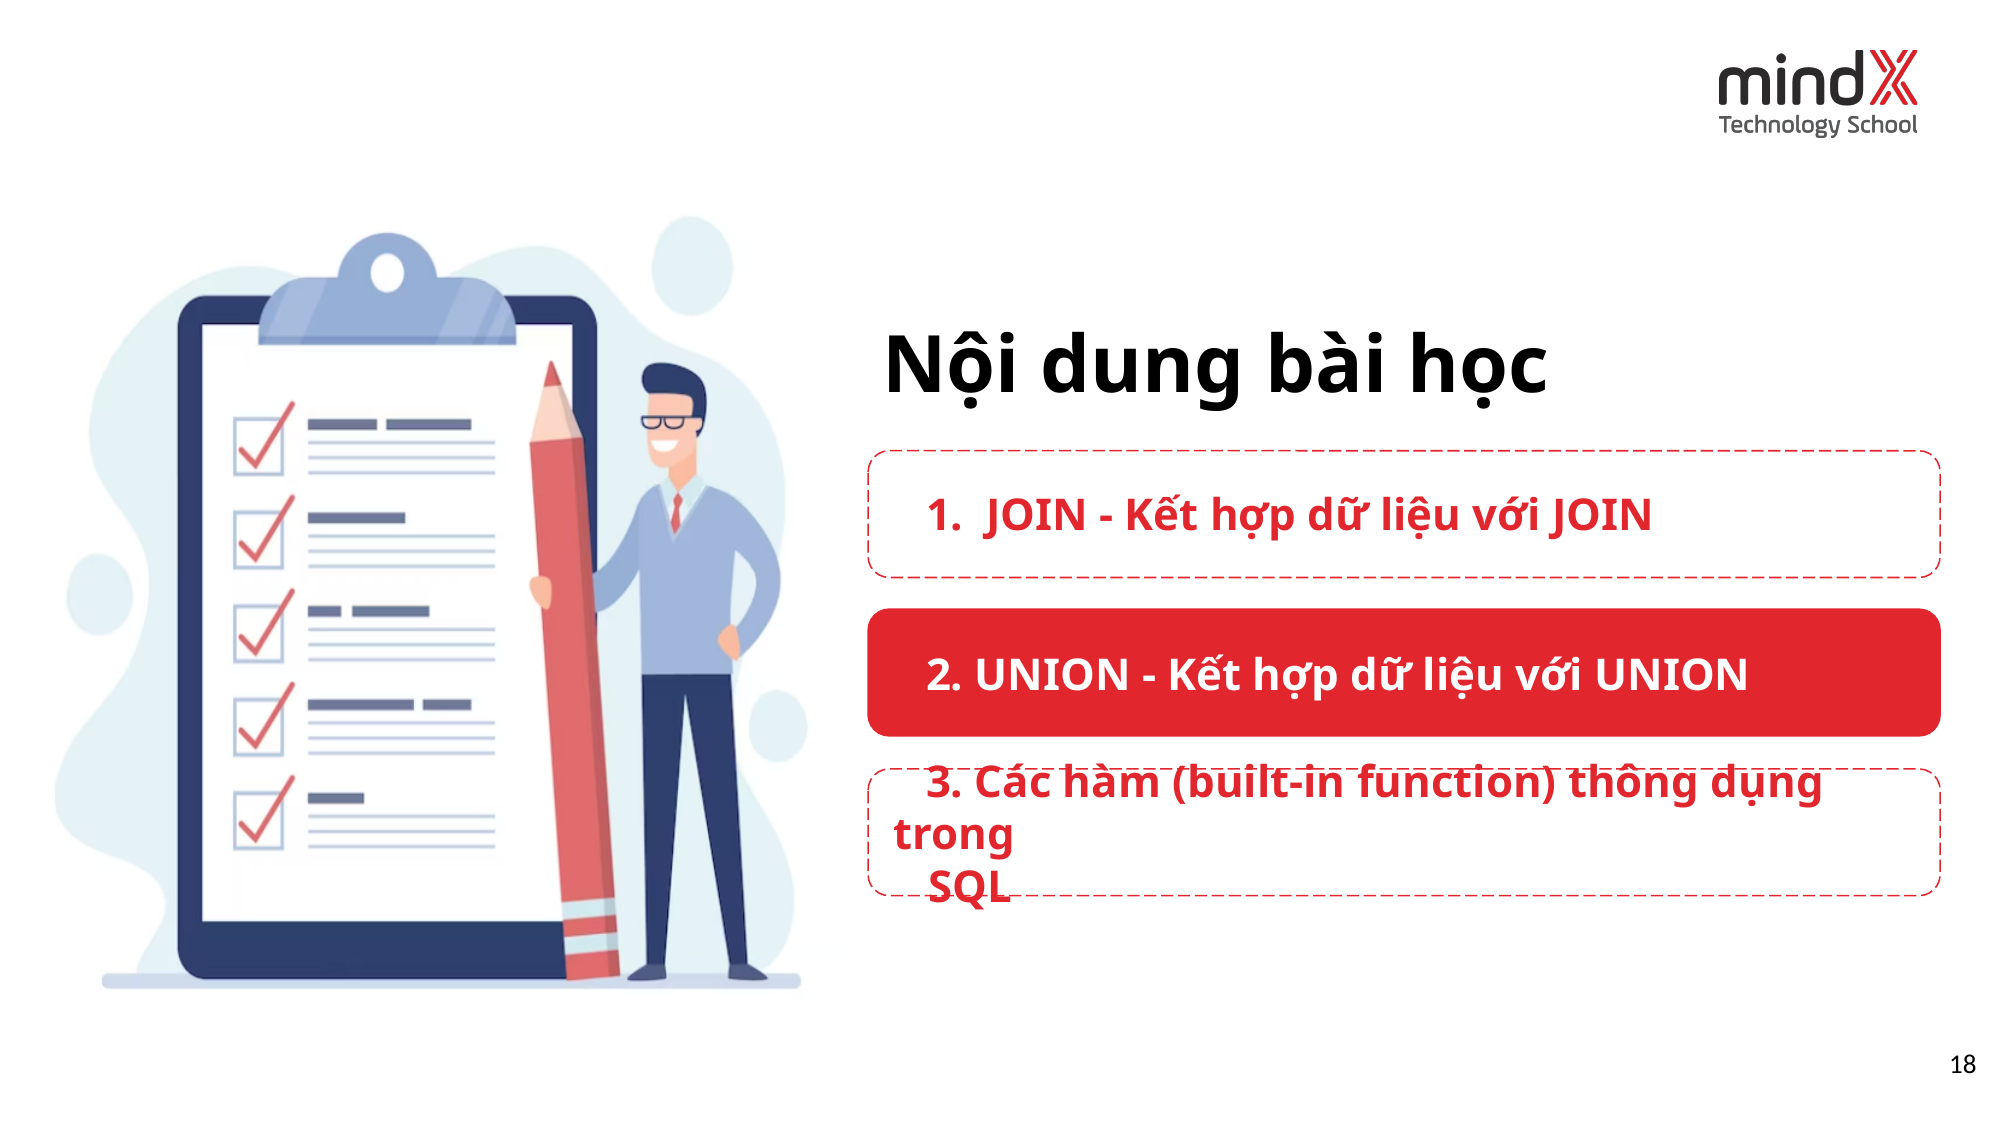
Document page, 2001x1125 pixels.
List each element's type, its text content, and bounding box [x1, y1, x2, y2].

picture [20, 172, 913, 1029]
slide_number ‹#› [1871, 1038, 1992, 1125]
text_box 3. Các hàm (built-in function) thông dụng trong SQL [916, 768, 1941, 896]
picture [1719, 50, 1918, 138]
text_box Nội dung bài học [916, 305, 1942, 416]
text_box 2. UNION - Kết hợp dữ liệu với UNION [916, 609, 1941, 736]
text_box 1. JOIN - Kết hợp dữ liệu với JOIN [916, 449, 1941, 577]
